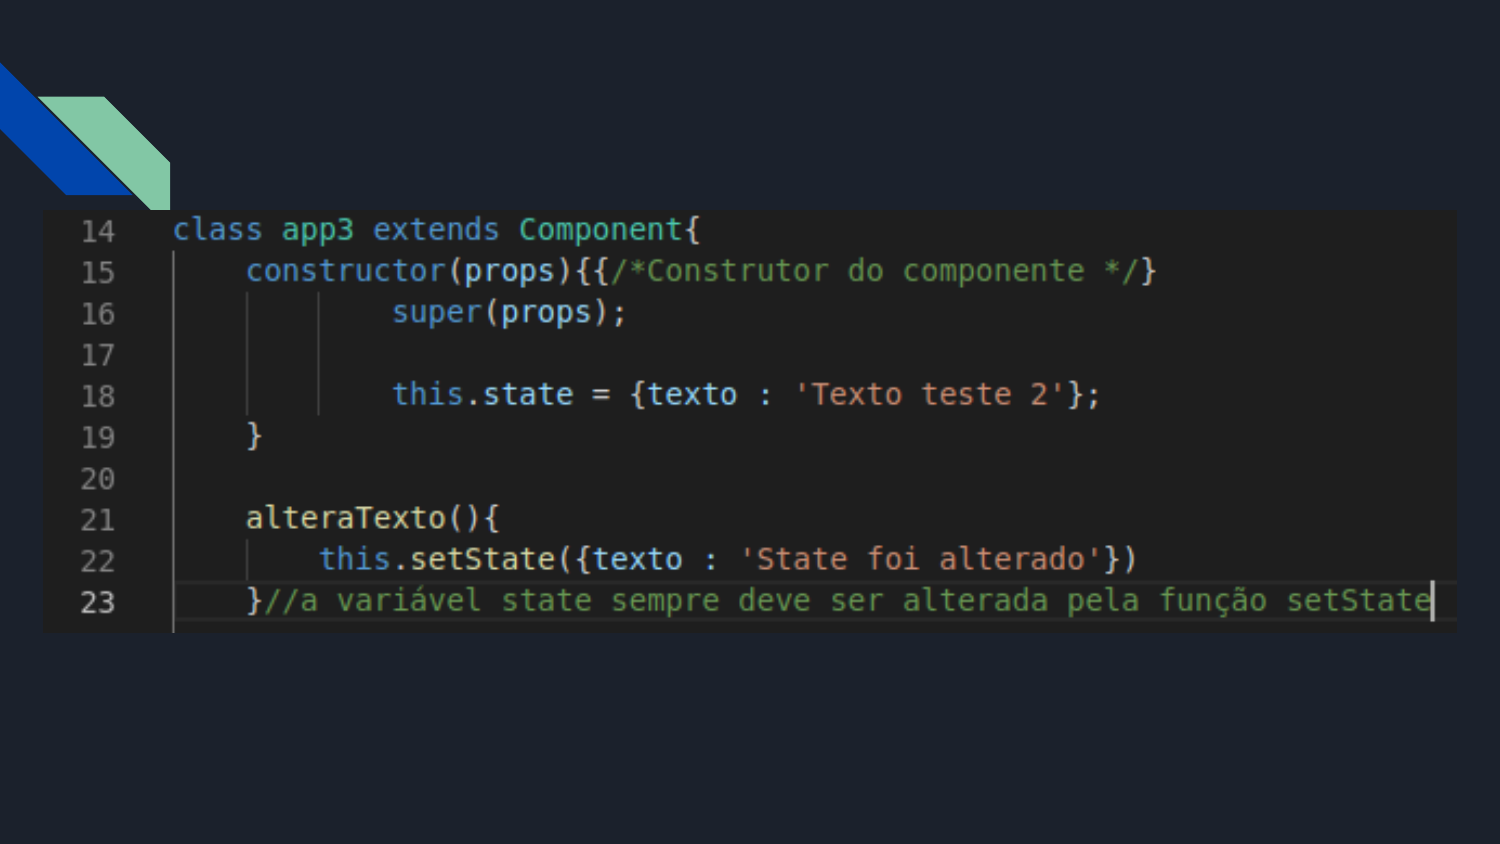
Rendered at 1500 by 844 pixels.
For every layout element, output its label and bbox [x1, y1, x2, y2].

picture [43, 210, 1457, 633]
